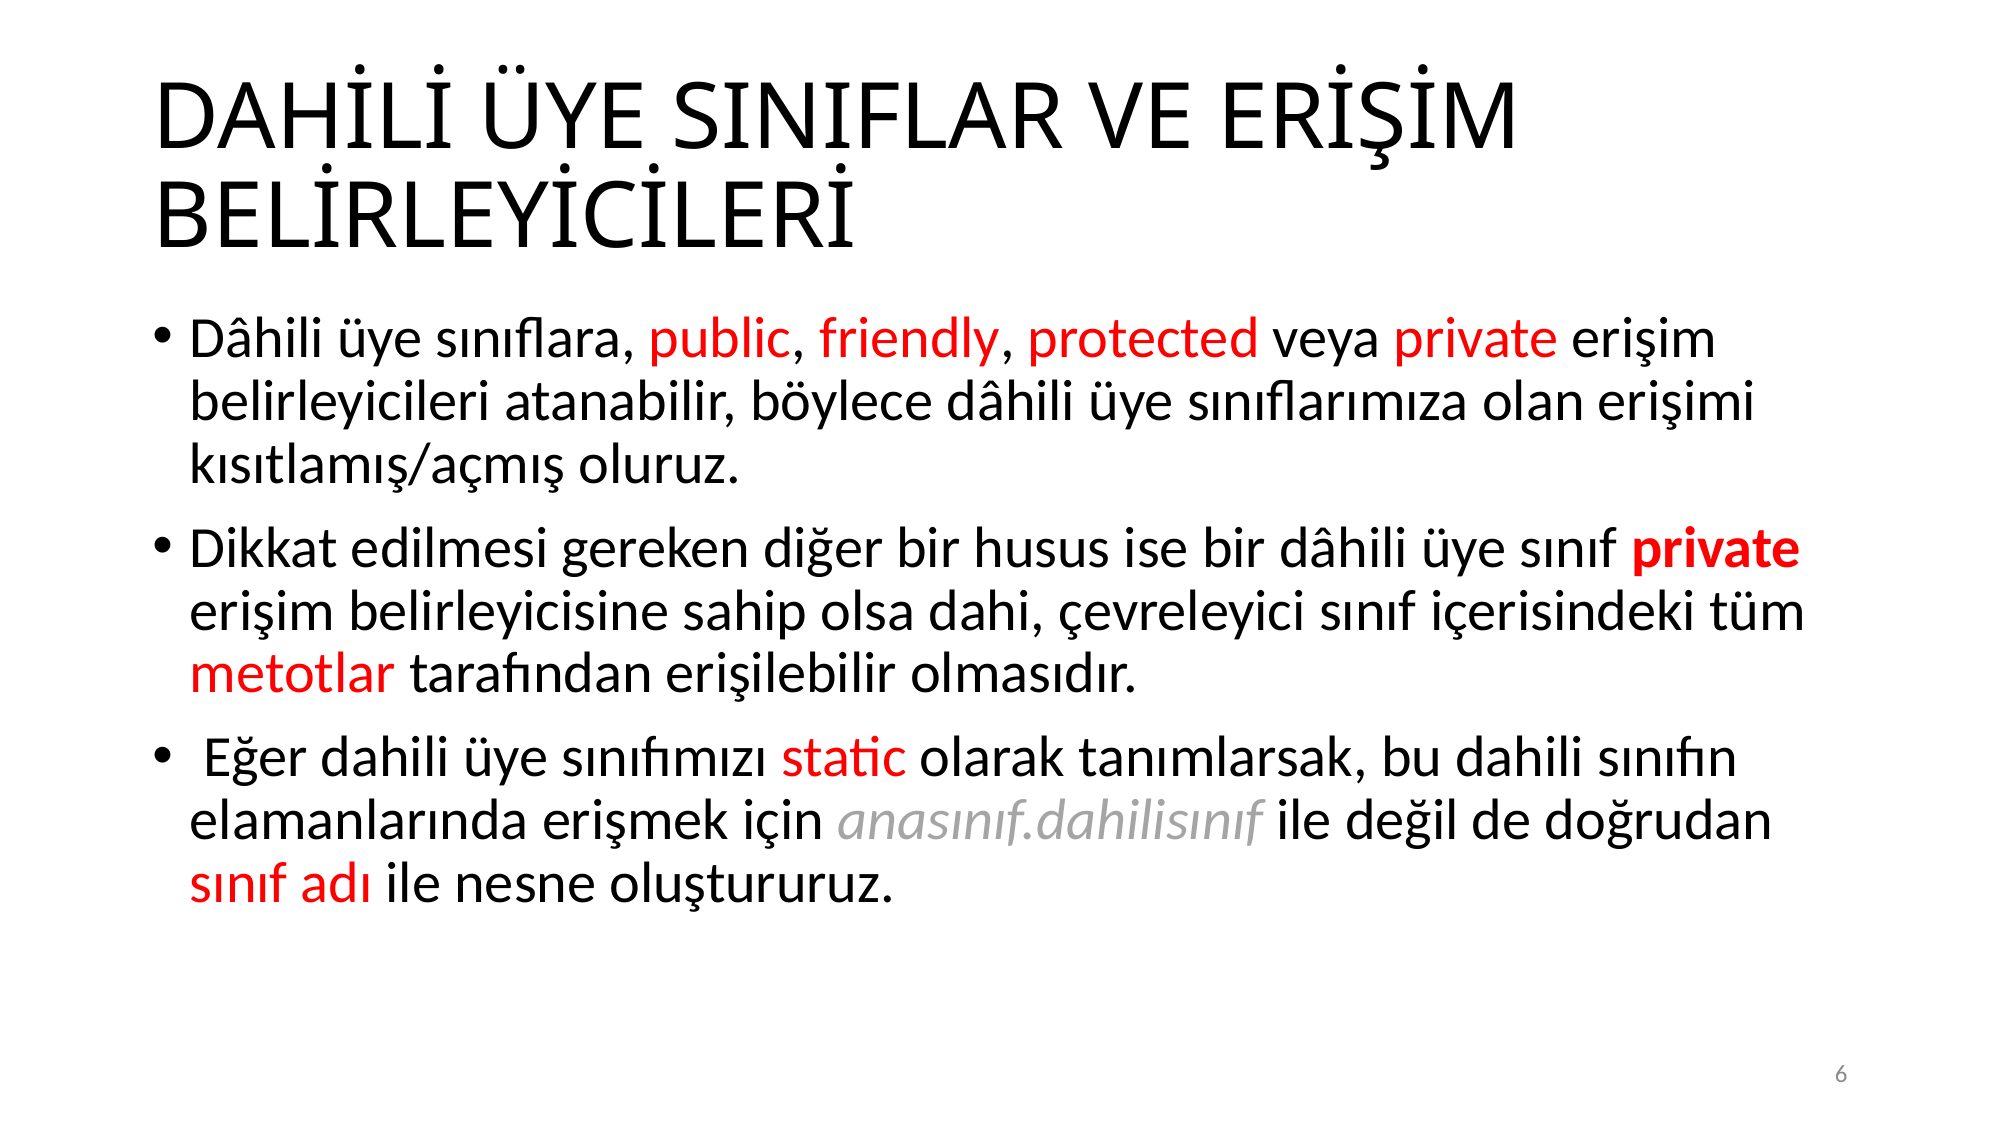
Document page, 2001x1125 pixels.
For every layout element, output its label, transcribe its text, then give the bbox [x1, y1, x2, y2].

list Dâhili üye sınıflara, public, friendly, protected veya private erişim belirleyicileri atanabilir, böylece dâhili üye sınıflarımıza olan erişimi kısıtlamış/açmış oluruz. Dikkat edilmesi gereken diğer bir husus ise bir dâhili üye sınıf private erişim belirleyicisine sahip olsa dahi, çevreleyici sınıf içerisindeki tüm metotlar tarafından erişilebilir olmasıdır. Eğer dahili üye sınıfımızı static olarak tanımlarsak, bu dahili sınıfın elamanlarında erişmek için anasınıf.dahilisınıf ile değil de doğrudan sınıf adı ile nesne oluştururuz. [137, 299, 1863, 1014]
title DAHİLİ ÜYE SINIFLAR VE ERİŞİM BELİRLEYİCİLERİ [137, 59, 1863, 278]
slide_number 6 [1412, 1042, 1863, 1103]
